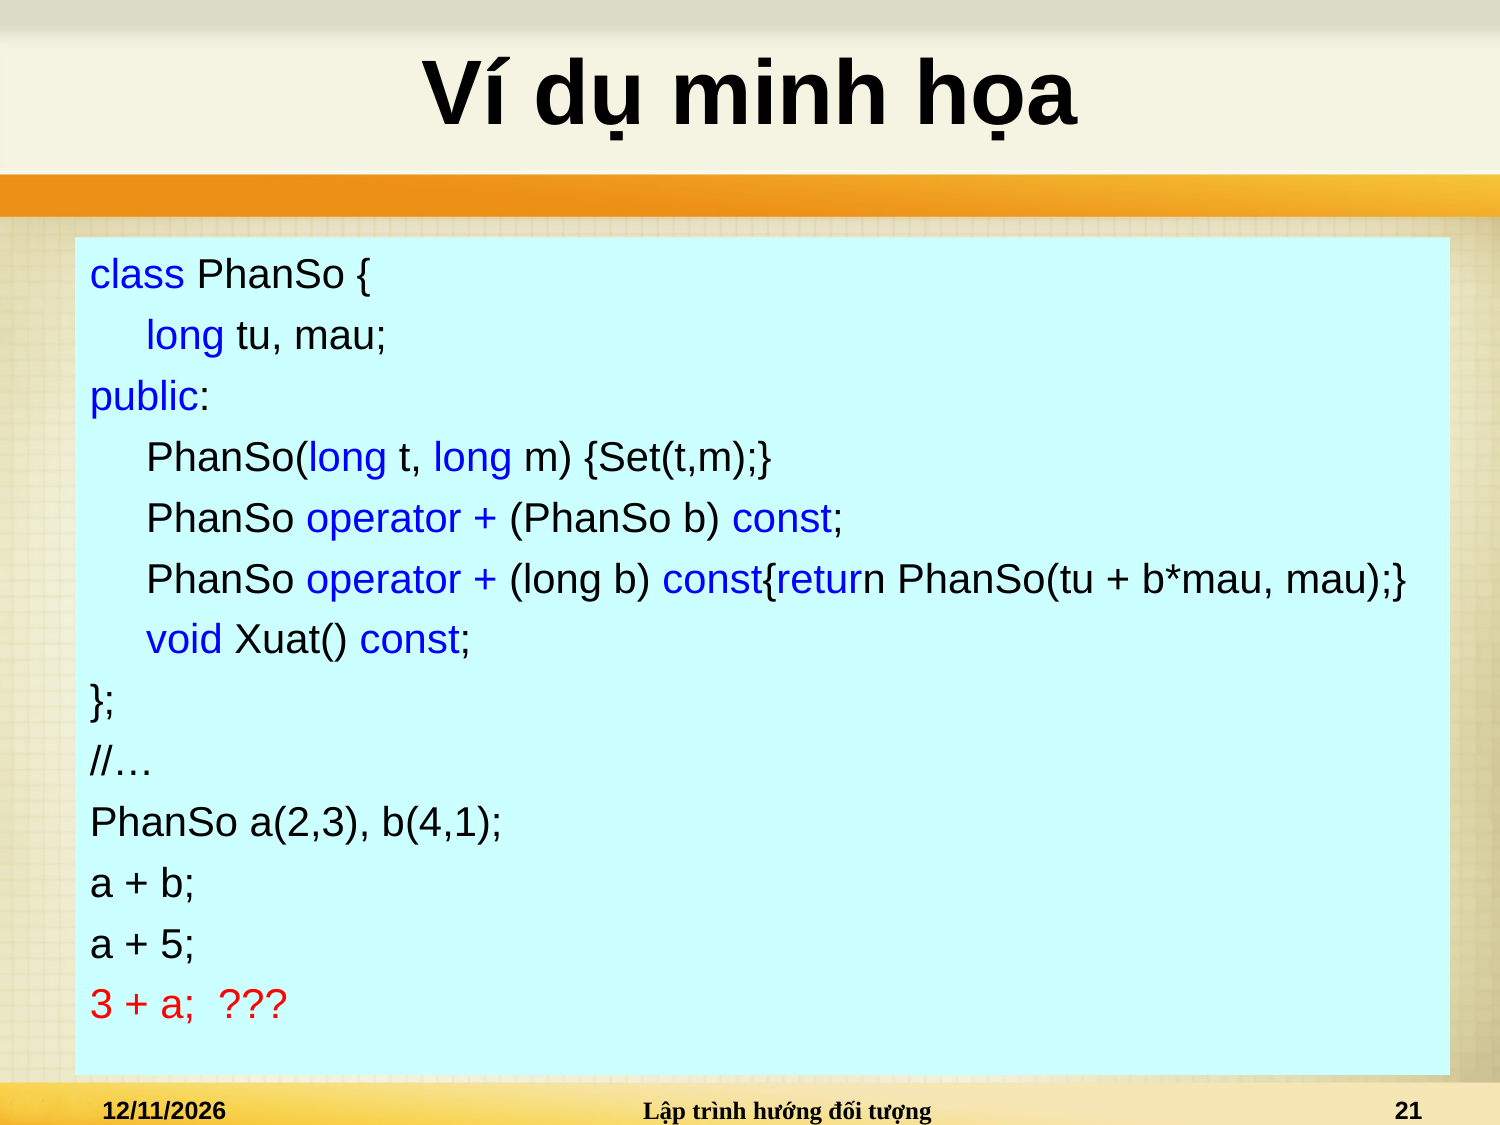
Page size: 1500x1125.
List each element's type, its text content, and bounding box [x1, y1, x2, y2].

title Ví dụ minh họa [0, 0, 1500, 175]
footer Lập trình hướng đối tượng [549, 1087, 1025, 1125]
picture [0, 175, 1500, 1125]
text_box class PhanSo { long tu, mau; public: PhanSo(long t, long m) {Set(t,m);} PhanSo operator + (PhanSo b) const; PhanSo operator + (long b) const{return PhanSo(tu + b*mau, mau);} void Xuat() const; }; //… PhanSo a(2,3), b(4,1); a + b; a + 5; 3 + a; ??? [75, 237, 1450, 1075]
slide_number 21 [1087, 1087, 1438, 1125]
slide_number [87, 1087, 438, 1125]
